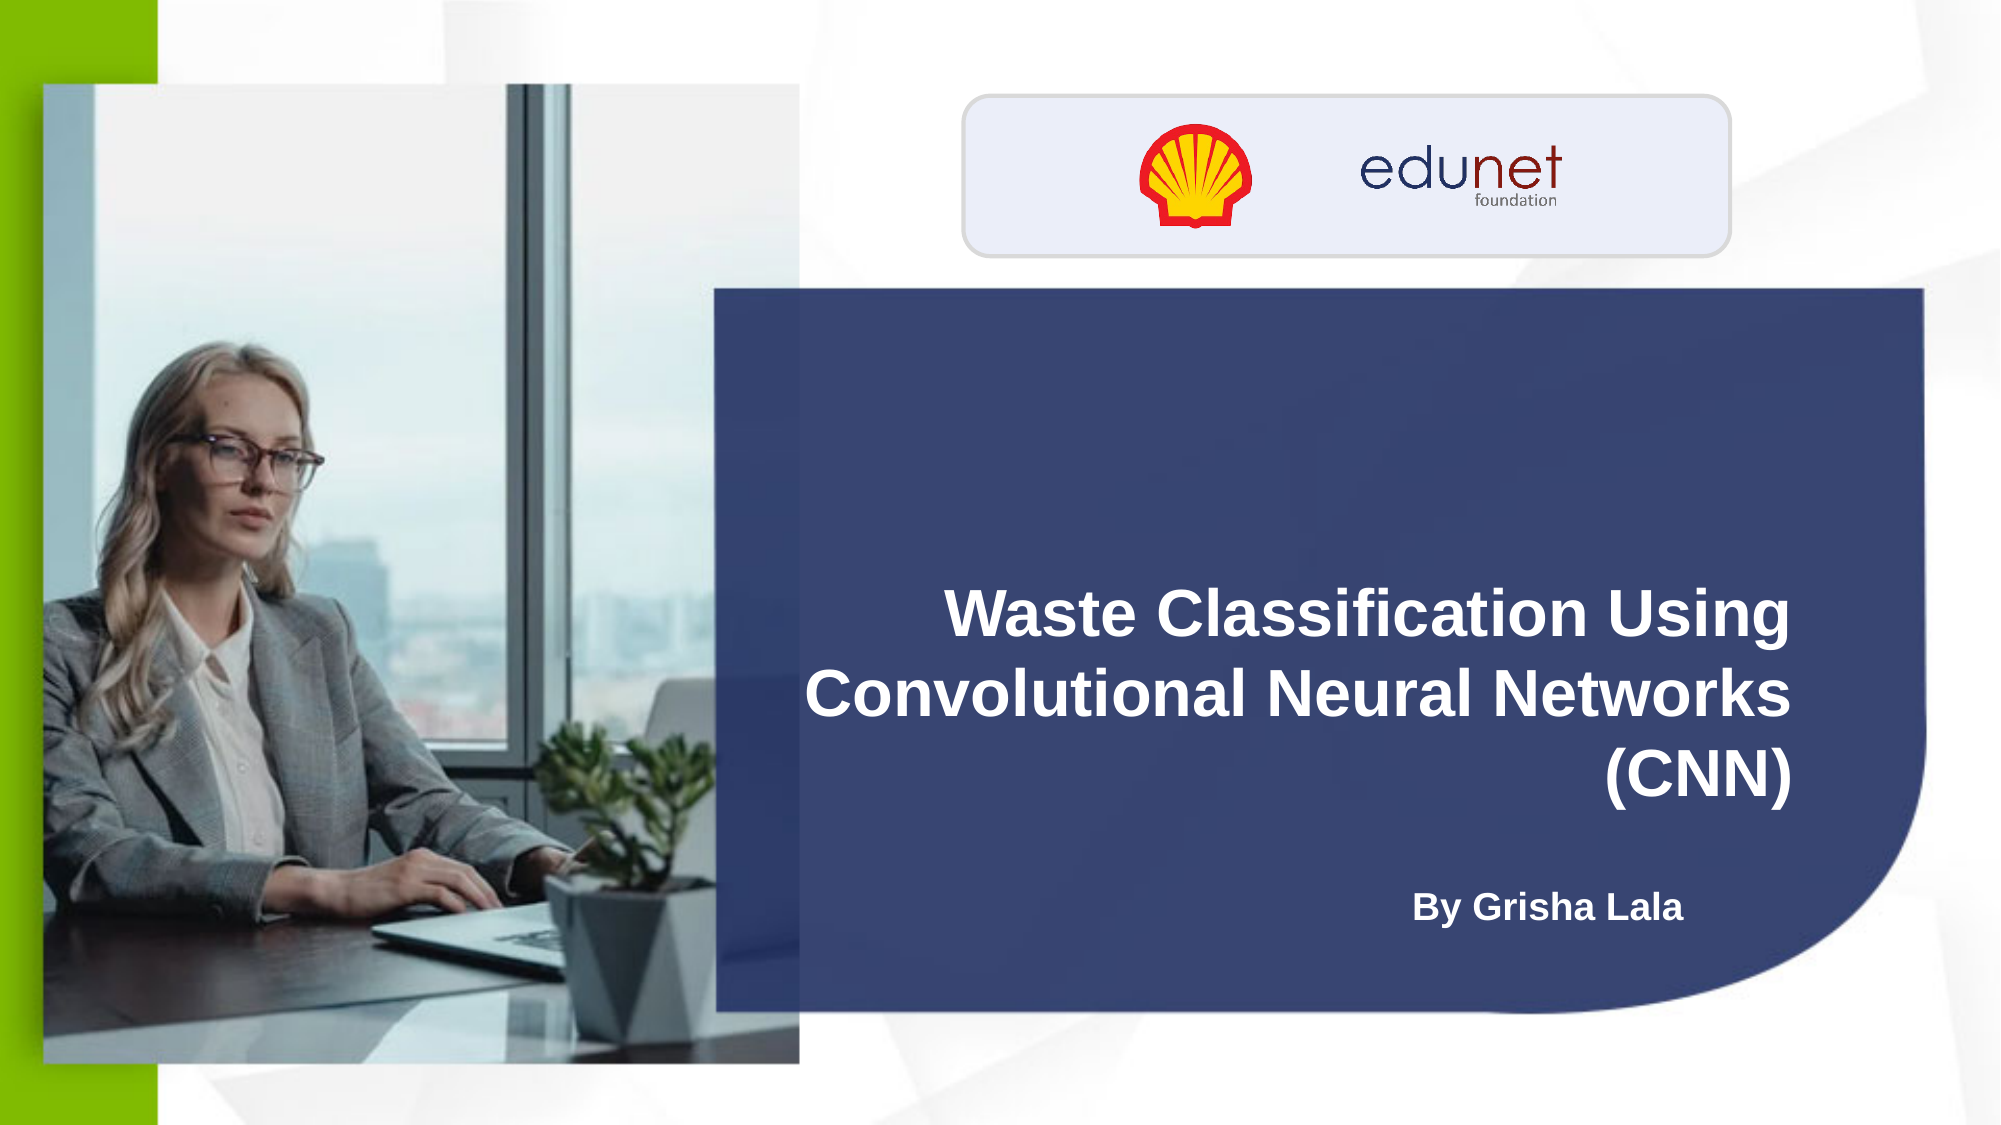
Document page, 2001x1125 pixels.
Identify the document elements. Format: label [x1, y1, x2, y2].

text_box [1130, 121, 1564, 231]
picture [0, 0, 2000, 1125]
